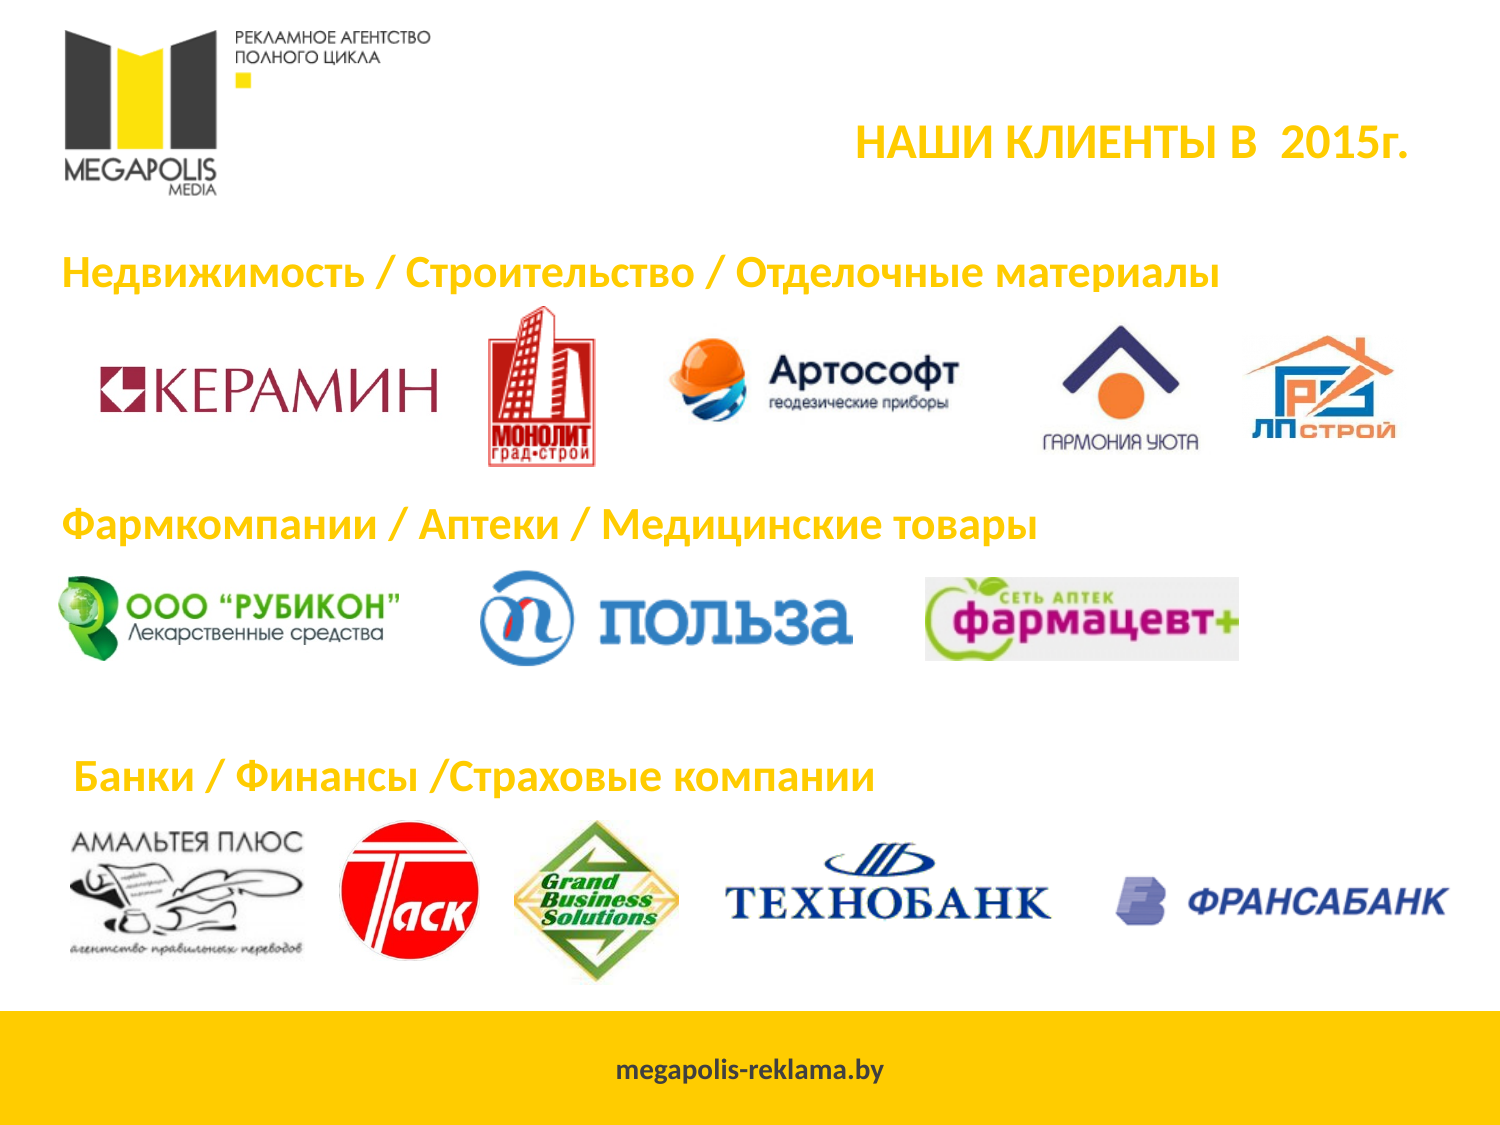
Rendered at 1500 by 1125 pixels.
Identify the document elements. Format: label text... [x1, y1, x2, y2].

picture [1032, 292, 1212, 481]
picture [1241, 304, 1407, 469]
picture [339, 820, 481, 962]
picture [713, 831, 1068, 926]
picture [58, 576, 399, 662]
picture [487, 306, 597, 467]
picture [925, 576, 1239, 661]
picture [514, 820, 679, 985]
picture [64, 30, 432, 196]
picture [81, 333, 458, 440]
text_box Фармкомпании / Аптеки / Медицинские товары [46, 486, 1397, 557]
picture [1101, 855, 1466, 947]
picture [480, 550, 853, 687]
picture [626, 312, 1003, 462]
text_box Недвижимость / Строительство / Отделочные материалы [46, 234, 1397, 305]
text_box Банки / Финансы /Страховые компании [58, 738, 1409, 809]
title НАШИ КЛИЕНТЫ В 2015г. [75, 45, 1425, 233]
picture [70, 808, 305, 985]
